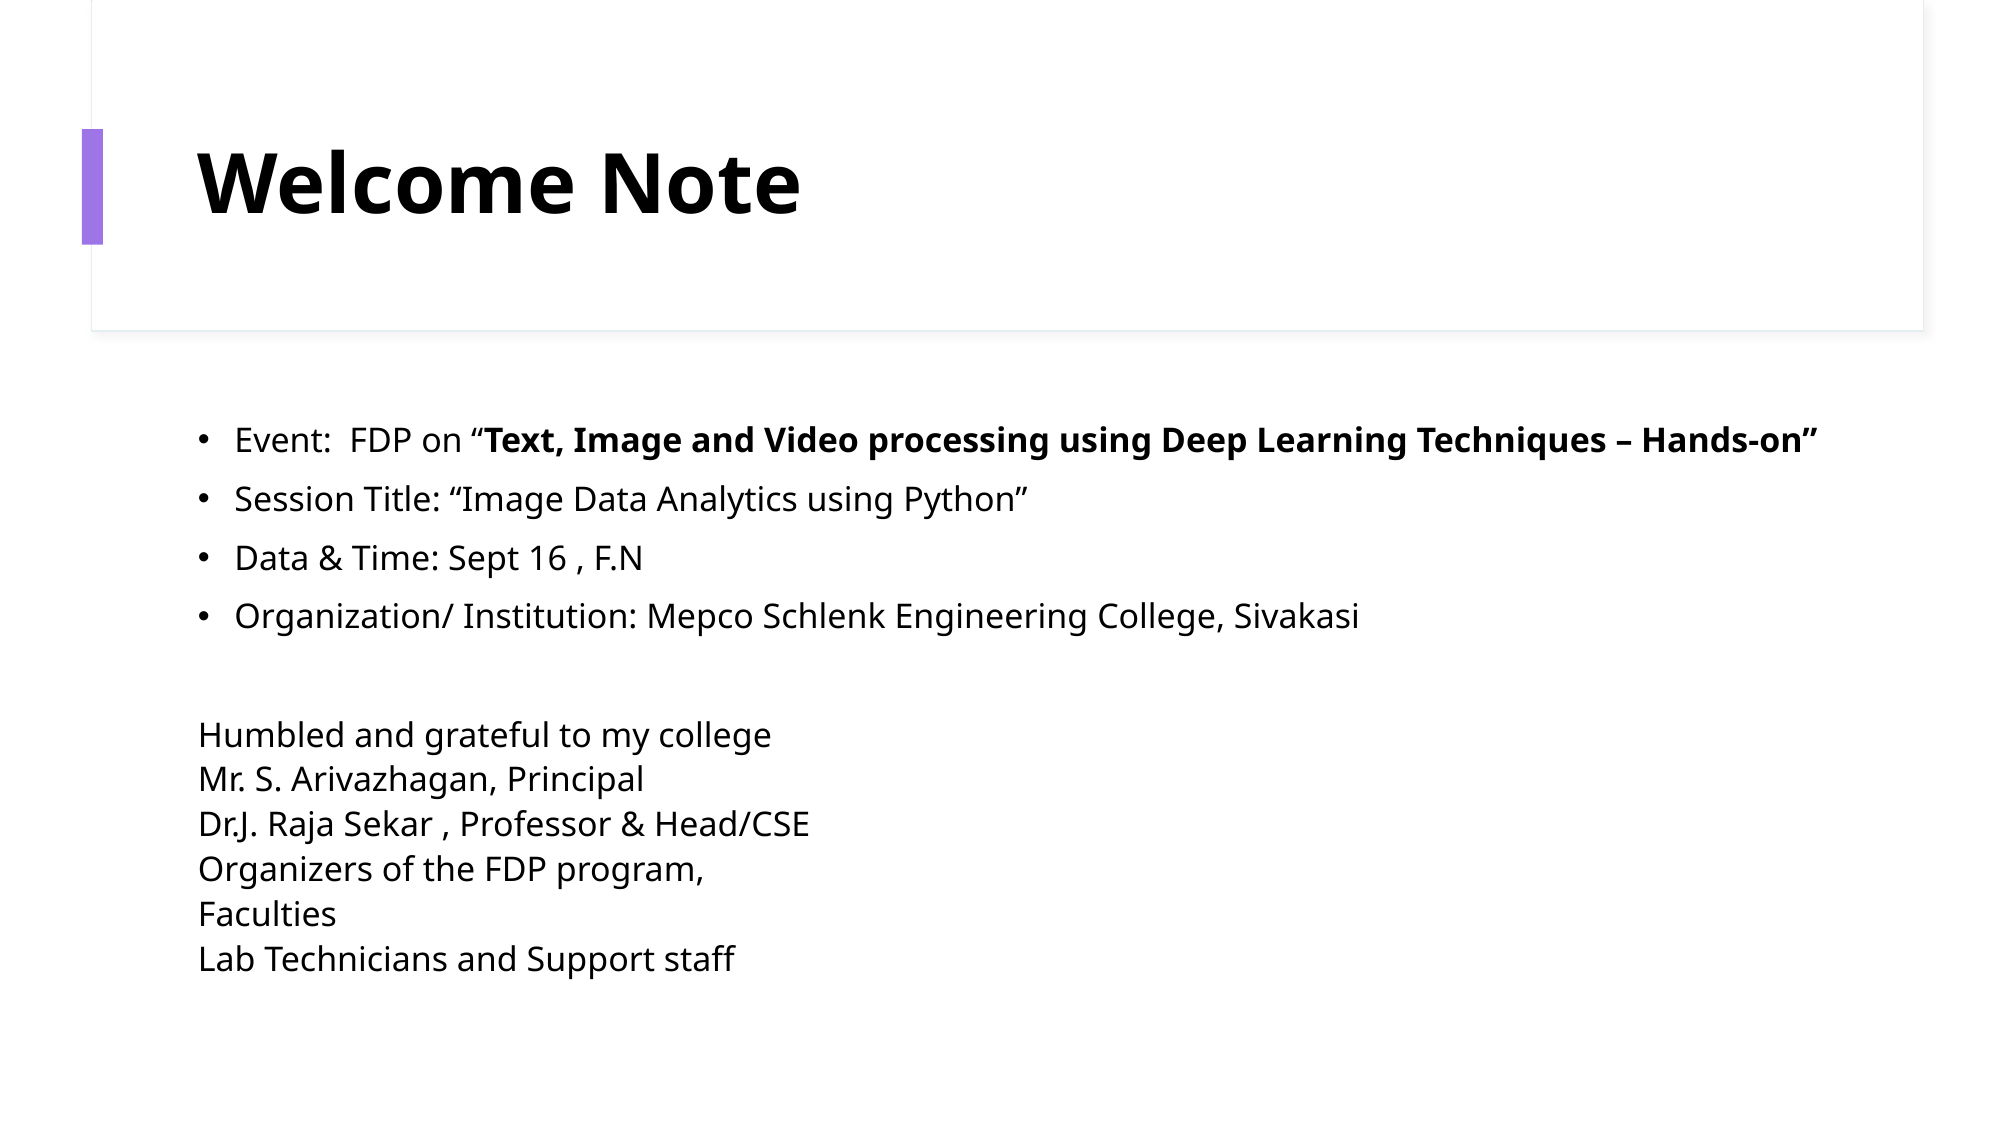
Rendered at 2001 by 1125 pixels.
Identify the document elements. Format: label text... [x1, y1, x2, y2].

title Welcome Note [183, 90, 1851, 284]
list Event: FDP on “Text, Image and Video processing using Deep Learning Techniques – Hands-on” Session Title: “Image Data Analytics using Python” Data & Time: Sept 16 , F.N Organization/ Institution: Mepco Schlenk Engineering College, Sivakasi Humbled and grateful to my college Mr. S. Arivazhagan, Principal Dr.J. Raja Sekar , Professor & Head/CSE Organizers of the FDP program, Faculties Lab Technicians and Support staff [183, 406, 1851, 1013]
